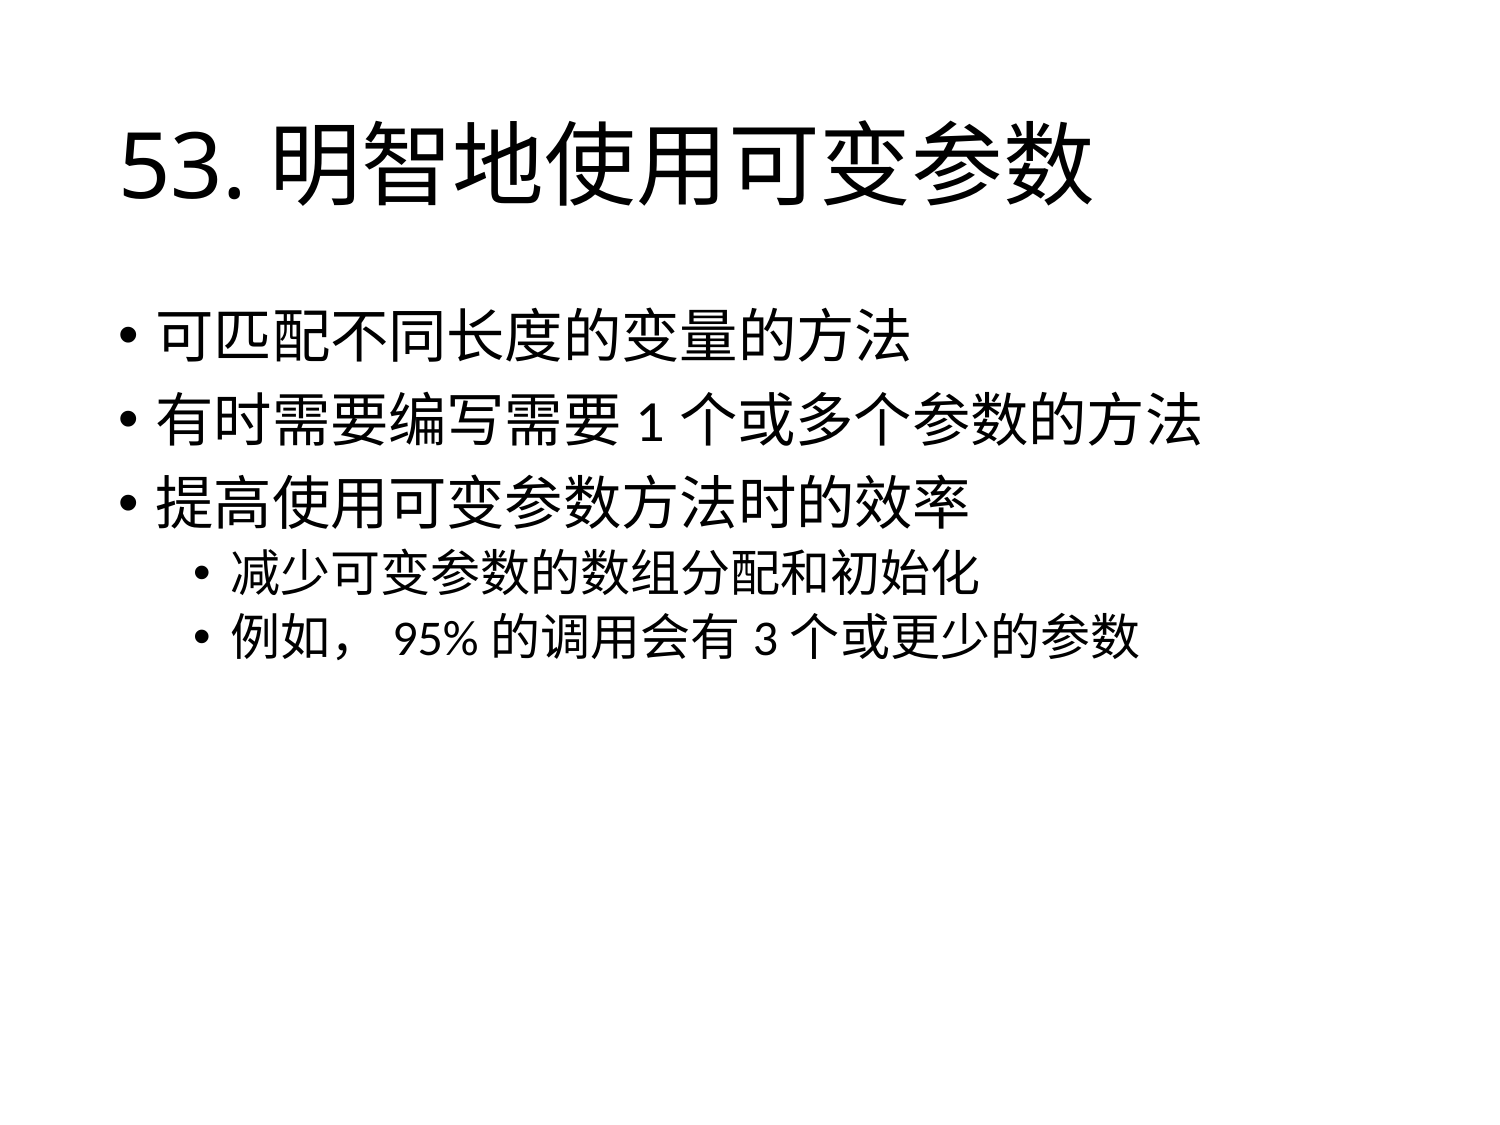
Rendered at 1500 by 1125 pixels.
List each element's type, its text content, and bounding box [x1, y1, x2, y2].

list 可匹配不同长度的变量的方法 有时需要编写需要1个或多个参数的方法 提高使用可变参数方法时的效率 减少可变参数的数组分配和初始化 例如，95%的调用会有3个或更少的参数 [103, 299, 1397, 1014]
title 53.明智地使用可变参数 [103, 59, 1397, 278]
